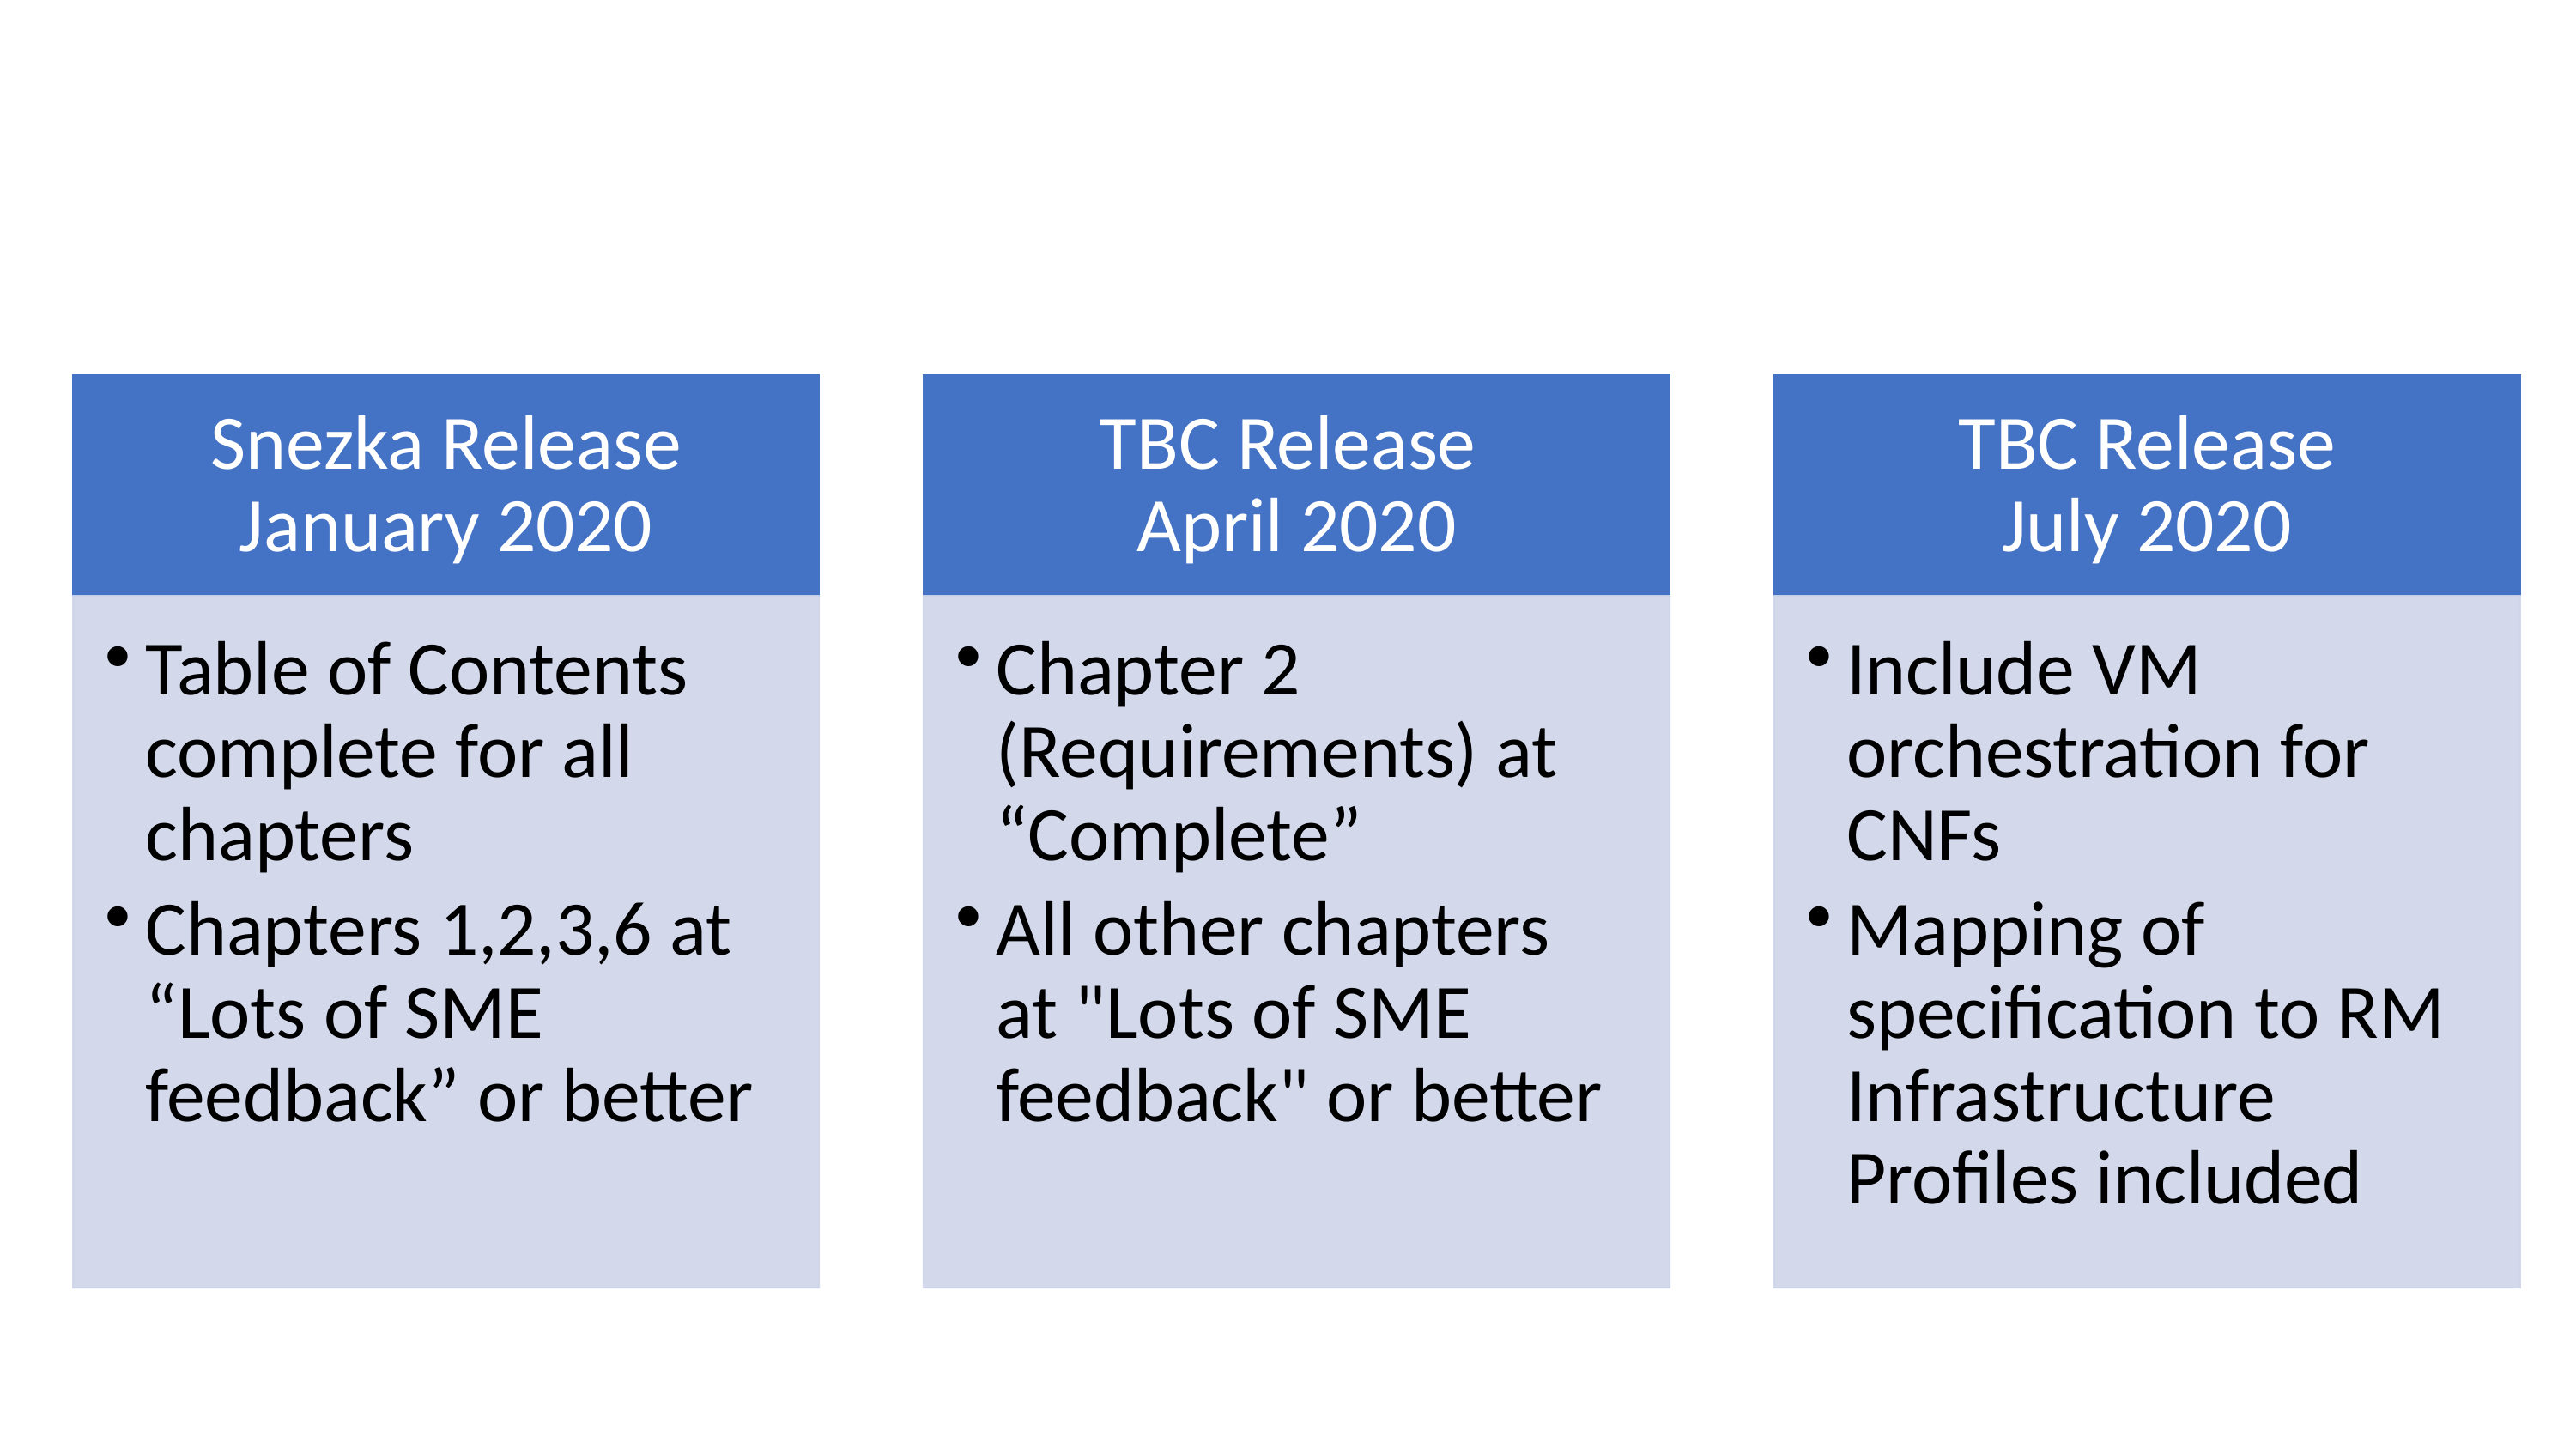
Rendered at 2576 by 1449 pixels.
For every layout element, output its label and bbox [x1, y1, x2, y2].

text_box [72, 366, 2521, 1297]
